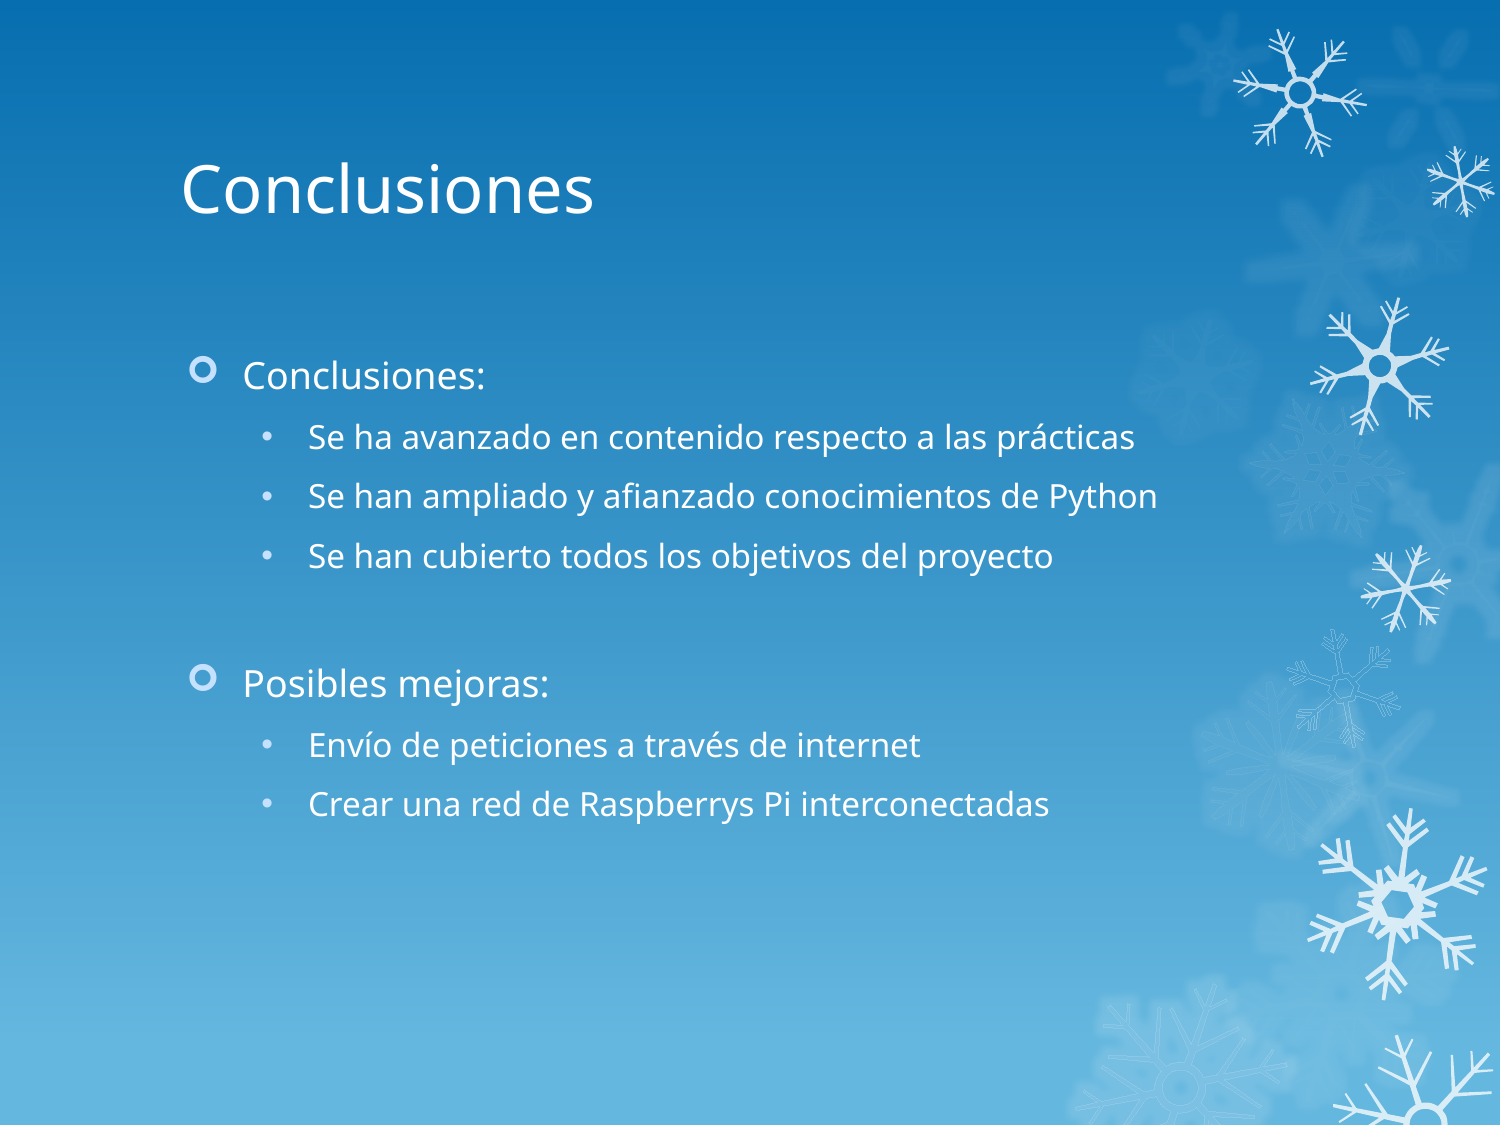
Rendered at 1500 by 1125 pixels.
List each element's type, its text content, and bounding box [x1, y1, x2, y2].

title Conclusiones [165, 110, 1335, 263]
list Conclusiones: Se ha avanzado en contenido respecto a las prácticas Se han ampliado y afianzado conocimientos de Python Se han cubierto todos los objetivos del proyecto Posibles mejoras: Envío de peticiones a través de internet Crear una red de Raspberrys Pi interconectadas [171, 255, 1340, 920]
